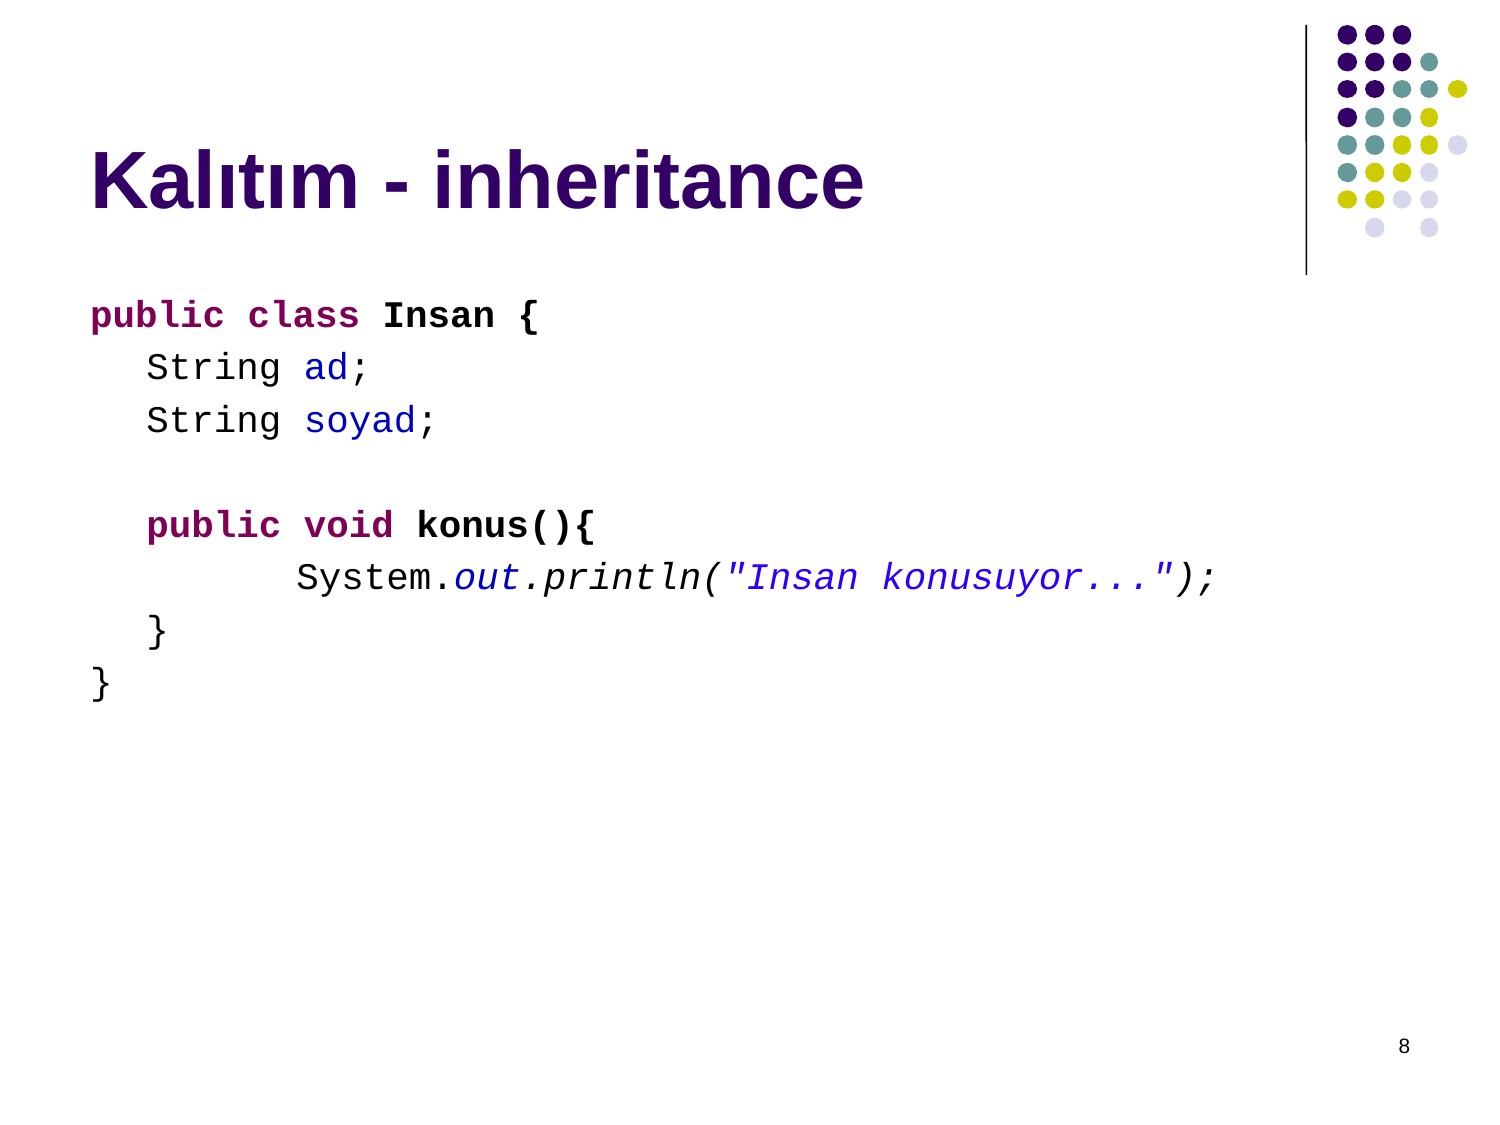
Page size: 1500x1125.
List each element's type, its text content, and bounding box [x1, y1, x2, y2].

title Kalıtım - inheritance [75, 20, 1313, 233]
slide_number 8 [1074, 1024, 1426, 1101]
list public class Insan { String ad; String soyad; public void konus(){ System.out.println("Insan konusuyor..."); } } [75, 282, 1425, 1006]
